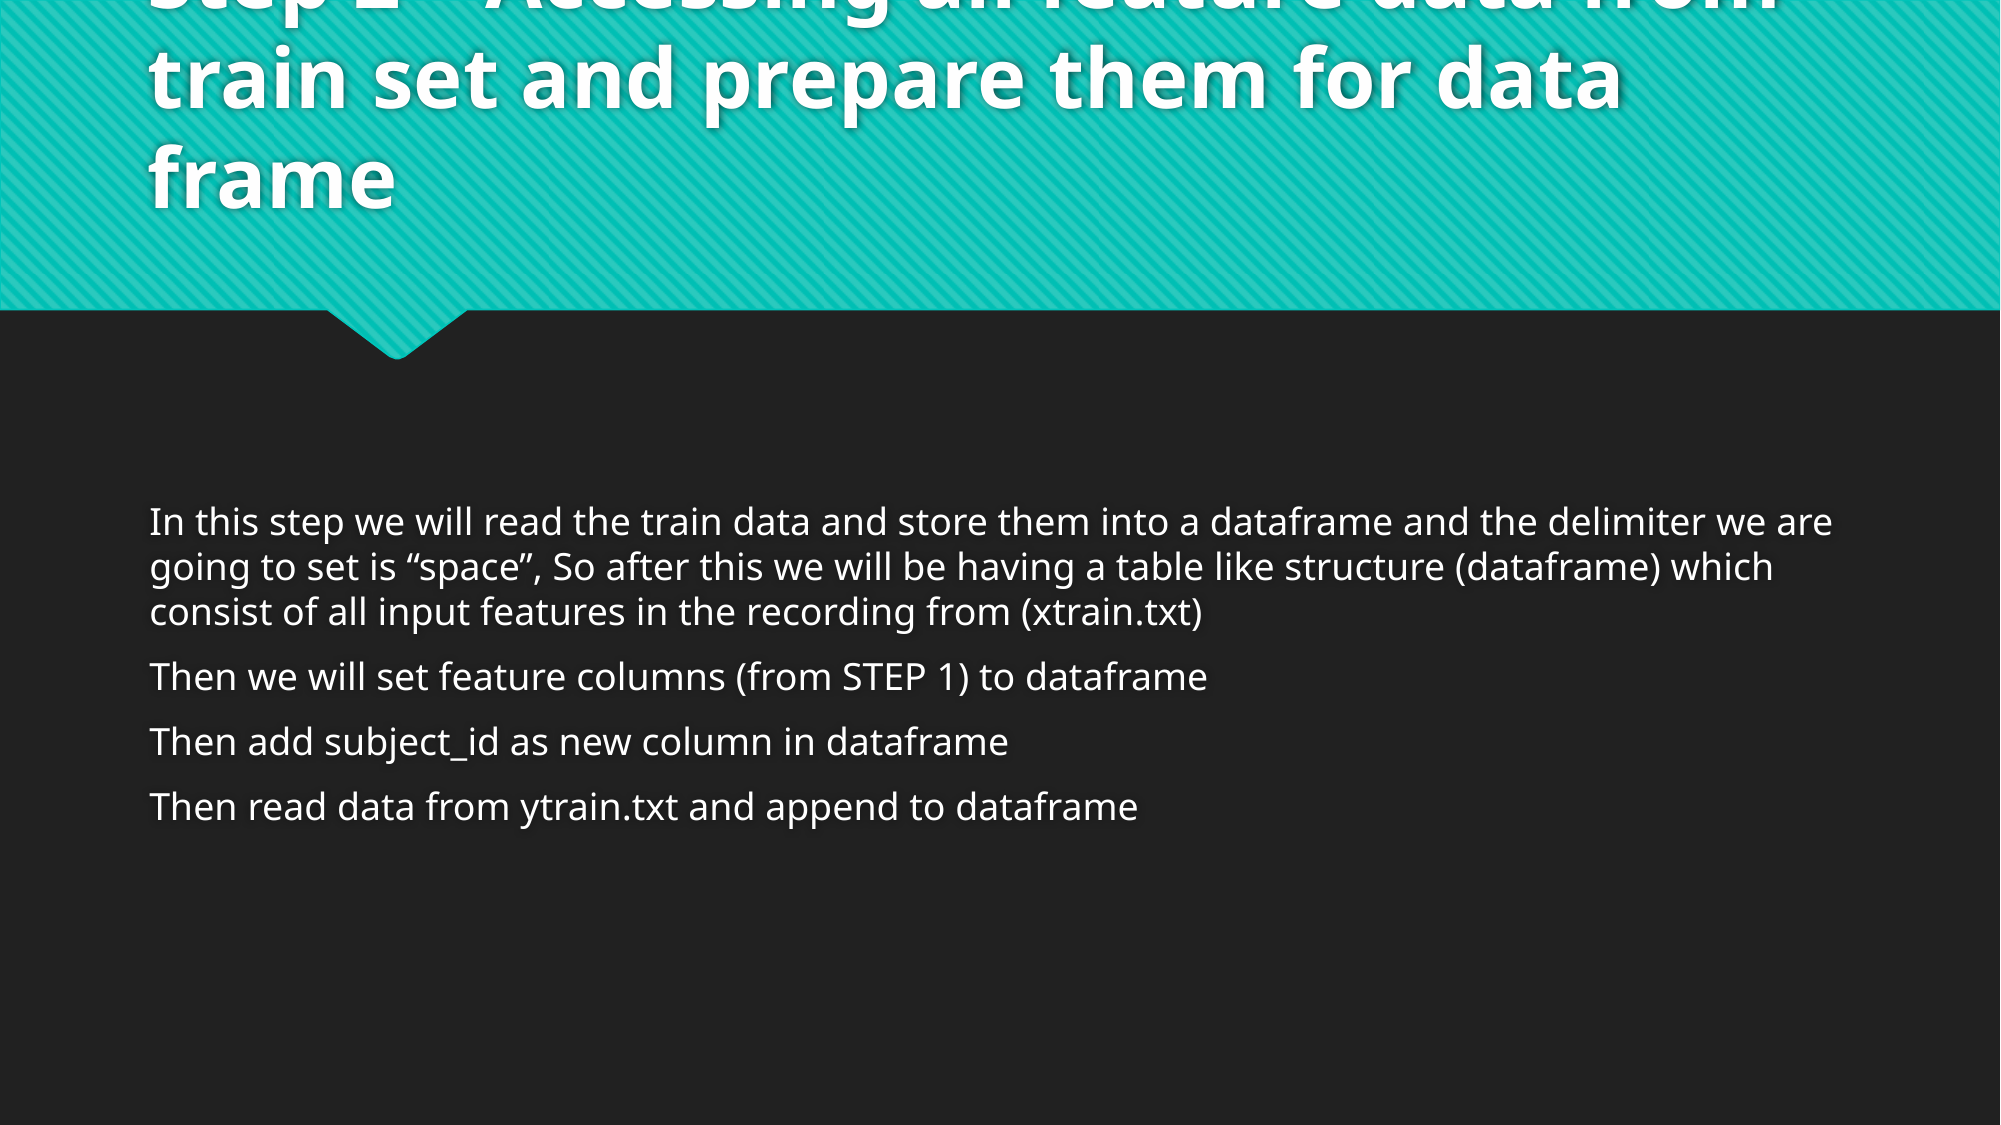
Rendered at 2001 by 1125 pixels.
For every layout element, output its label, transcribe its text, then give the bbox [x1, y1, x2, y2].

title Step 2 – Accessing all feature data from train set and prepare them for data frame [132, 32, 1868, 233]
list In this step we will read the train data and store them into a dataframe and the delimiter we are going to set is “space”, So after this we will be having a table like structure (dataframe) which consist of all input features in the recording from (xtrain.txt) Then we will set feature columns (from STEP 1) to dataframe Then add subject_id as new column in dataframe Then read data from ytrain.txt and append to dataframe [134, 364, 1866, 962]
